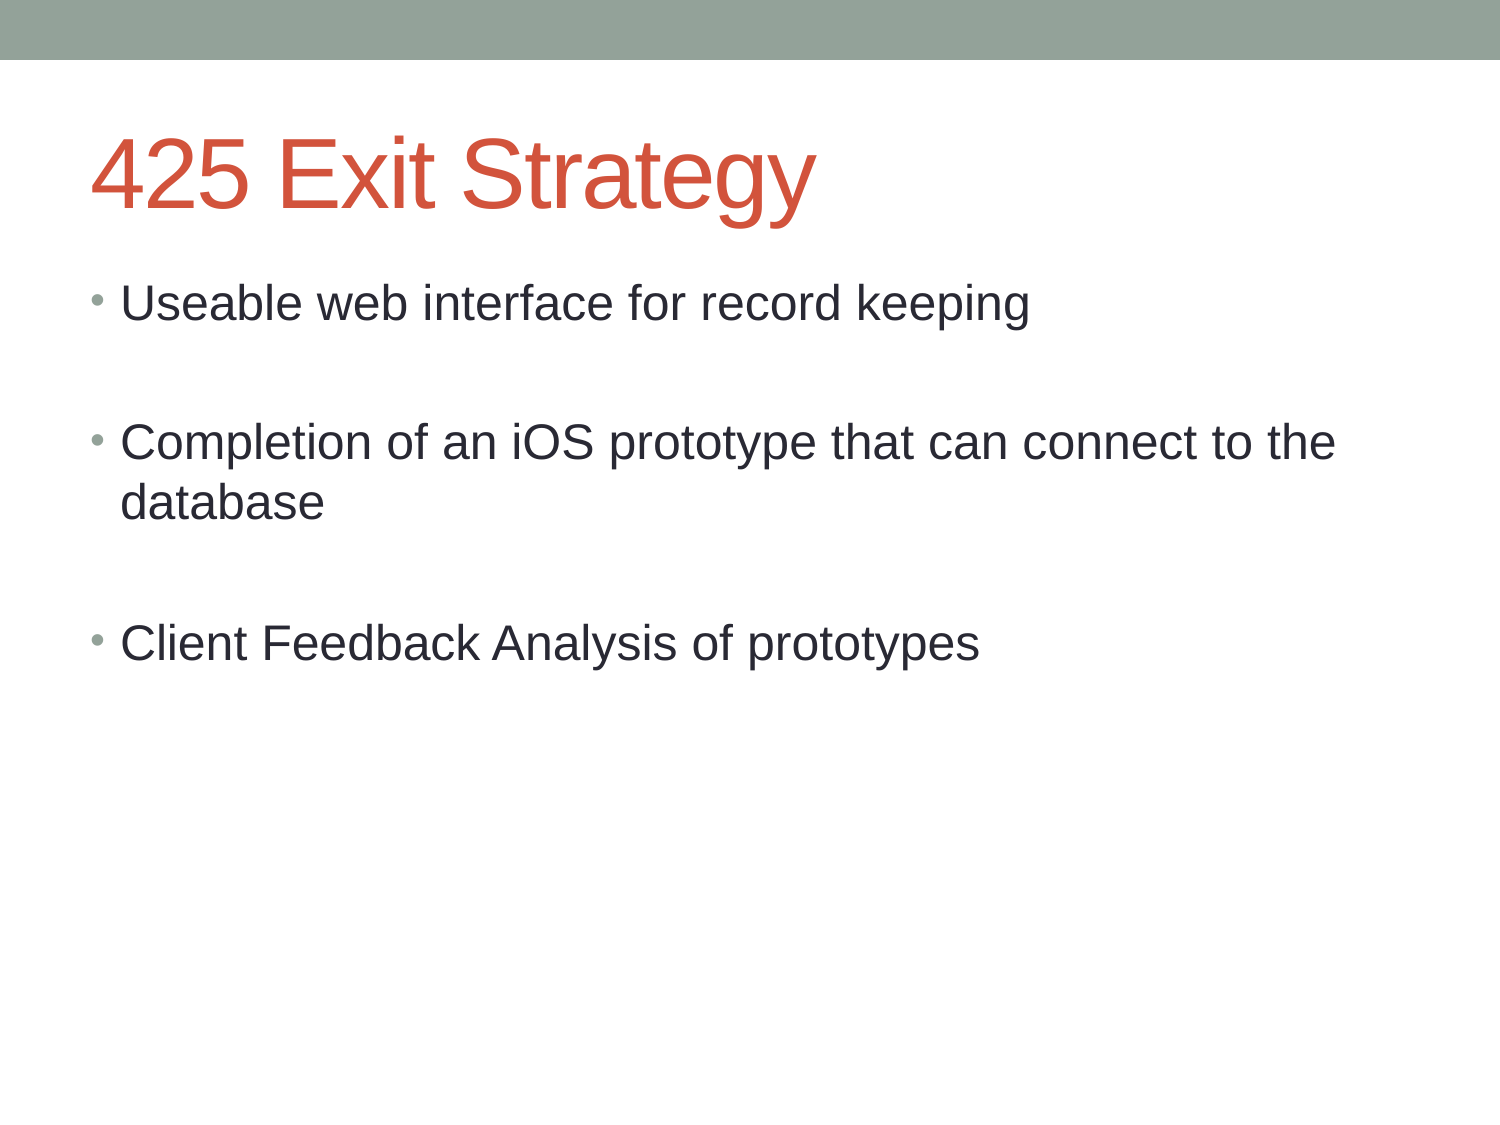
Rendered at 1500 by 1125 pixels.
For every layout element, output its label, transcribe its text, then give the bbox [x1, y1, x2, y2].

list Useable web interface for record keeping Completion of an iOS prototype that can connect to the database Client Feedback Analysis of prototypes [75, 262, 1425, 1063]
title 425 Exit Strategy [75, 87, 1425, 250]
